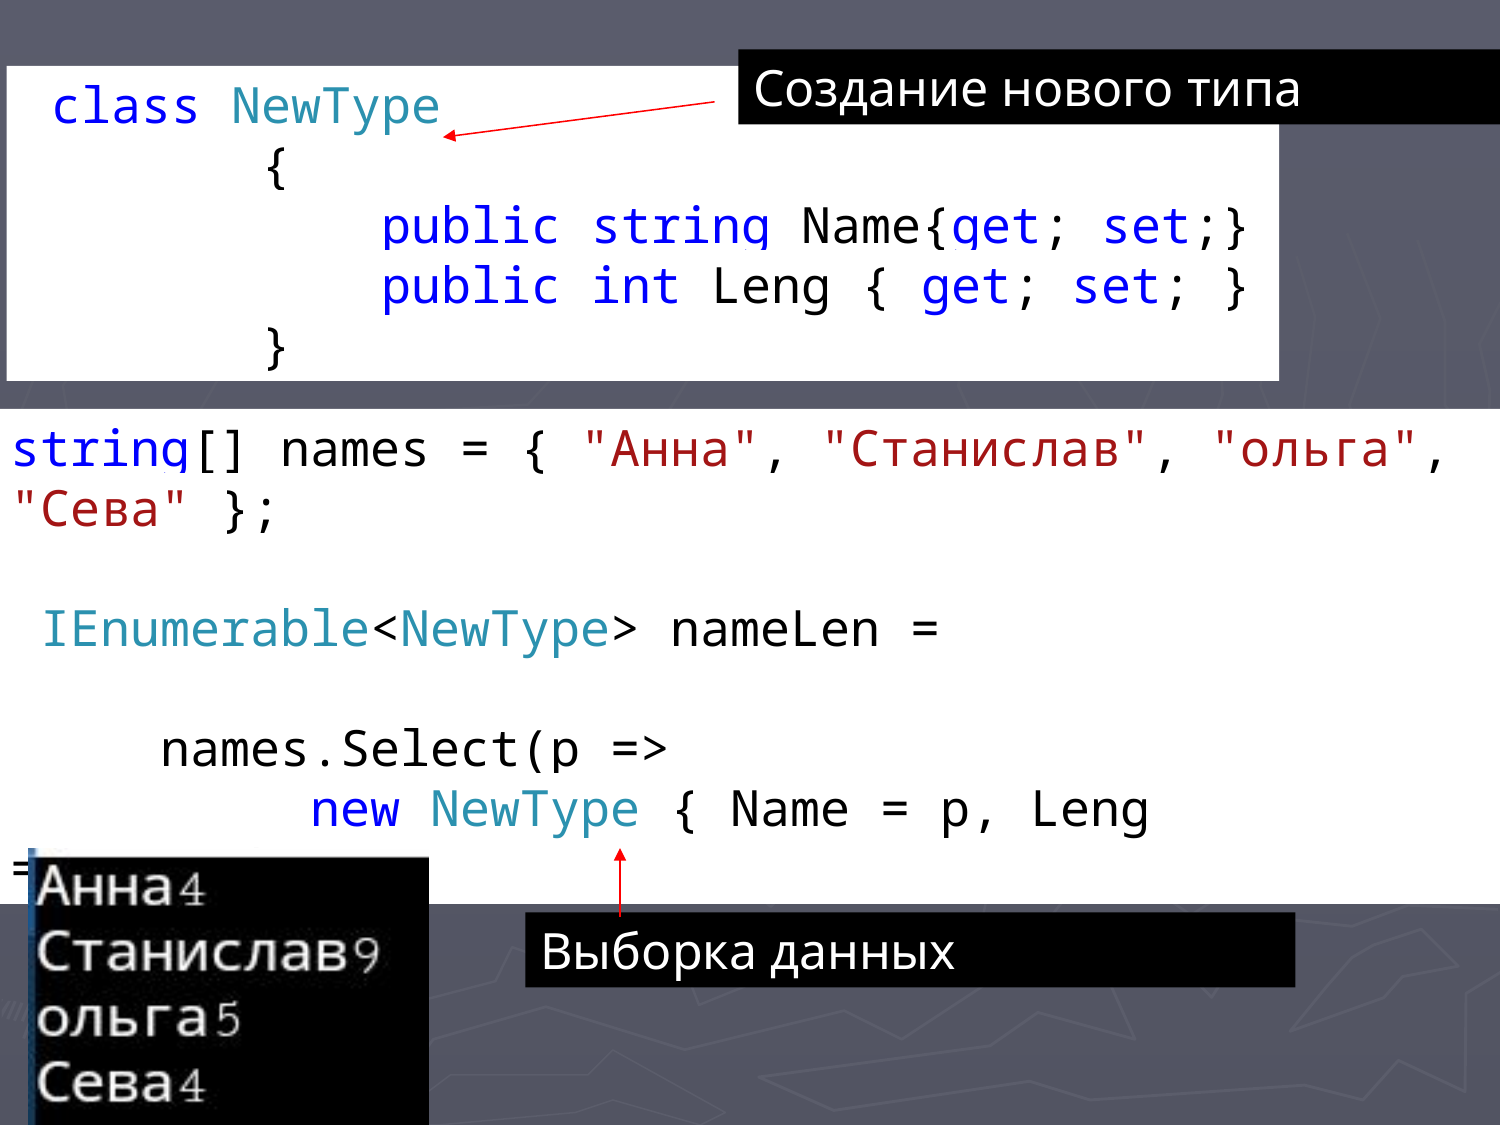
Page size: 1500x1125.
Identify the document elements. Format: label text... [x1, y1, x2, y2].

text_box class NewType { public string Name{get; set;} public int Leng { get; set; } } [6, 65, 1280, 381]
text_box Выборка данных [525, 912, 1296, 988]
text_box string[] names = { "Анна", "Станислав", "ольга", "Сева" }; IEnumerable<NewType> nameLen = names.Select(p => new NewType { Name = p, Leng =p.Length }); [0, 408, 1500, 904]
picture [27, 847, 430, 1125]
text_box Создание нового типа [738, 49, 1500, 125]
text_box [442, 101, 715, 138]
